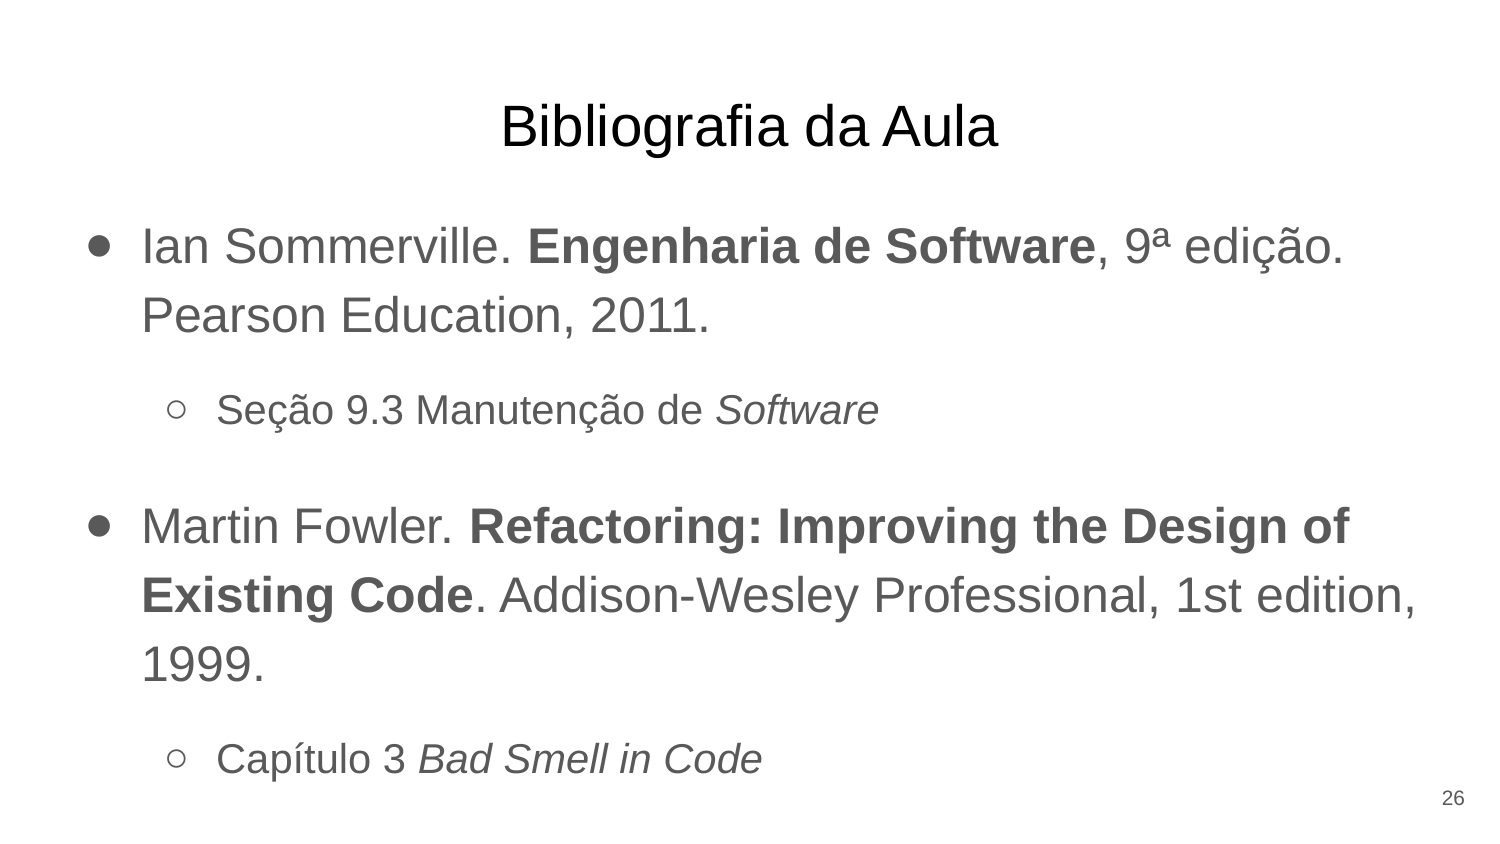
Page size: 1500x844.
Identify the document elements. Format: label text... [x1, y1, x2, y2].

slide_number 26 [1389, 764, 1480, 830]
title Bibliografia da Aula [51, 72, 1449, 167]
list Ian Sommerville. Engenharia de Software, 9ª edição. Pearson Education, 2011. Seção 9.3 Manutenção de Software Martin Fowler. Refactoring: Improving the Design of Existing Code. Addison-Wesley Professional, 1st edition, 1999. Capítulo 3 Bad Smell in Code [51, 189, 1449, 750]
